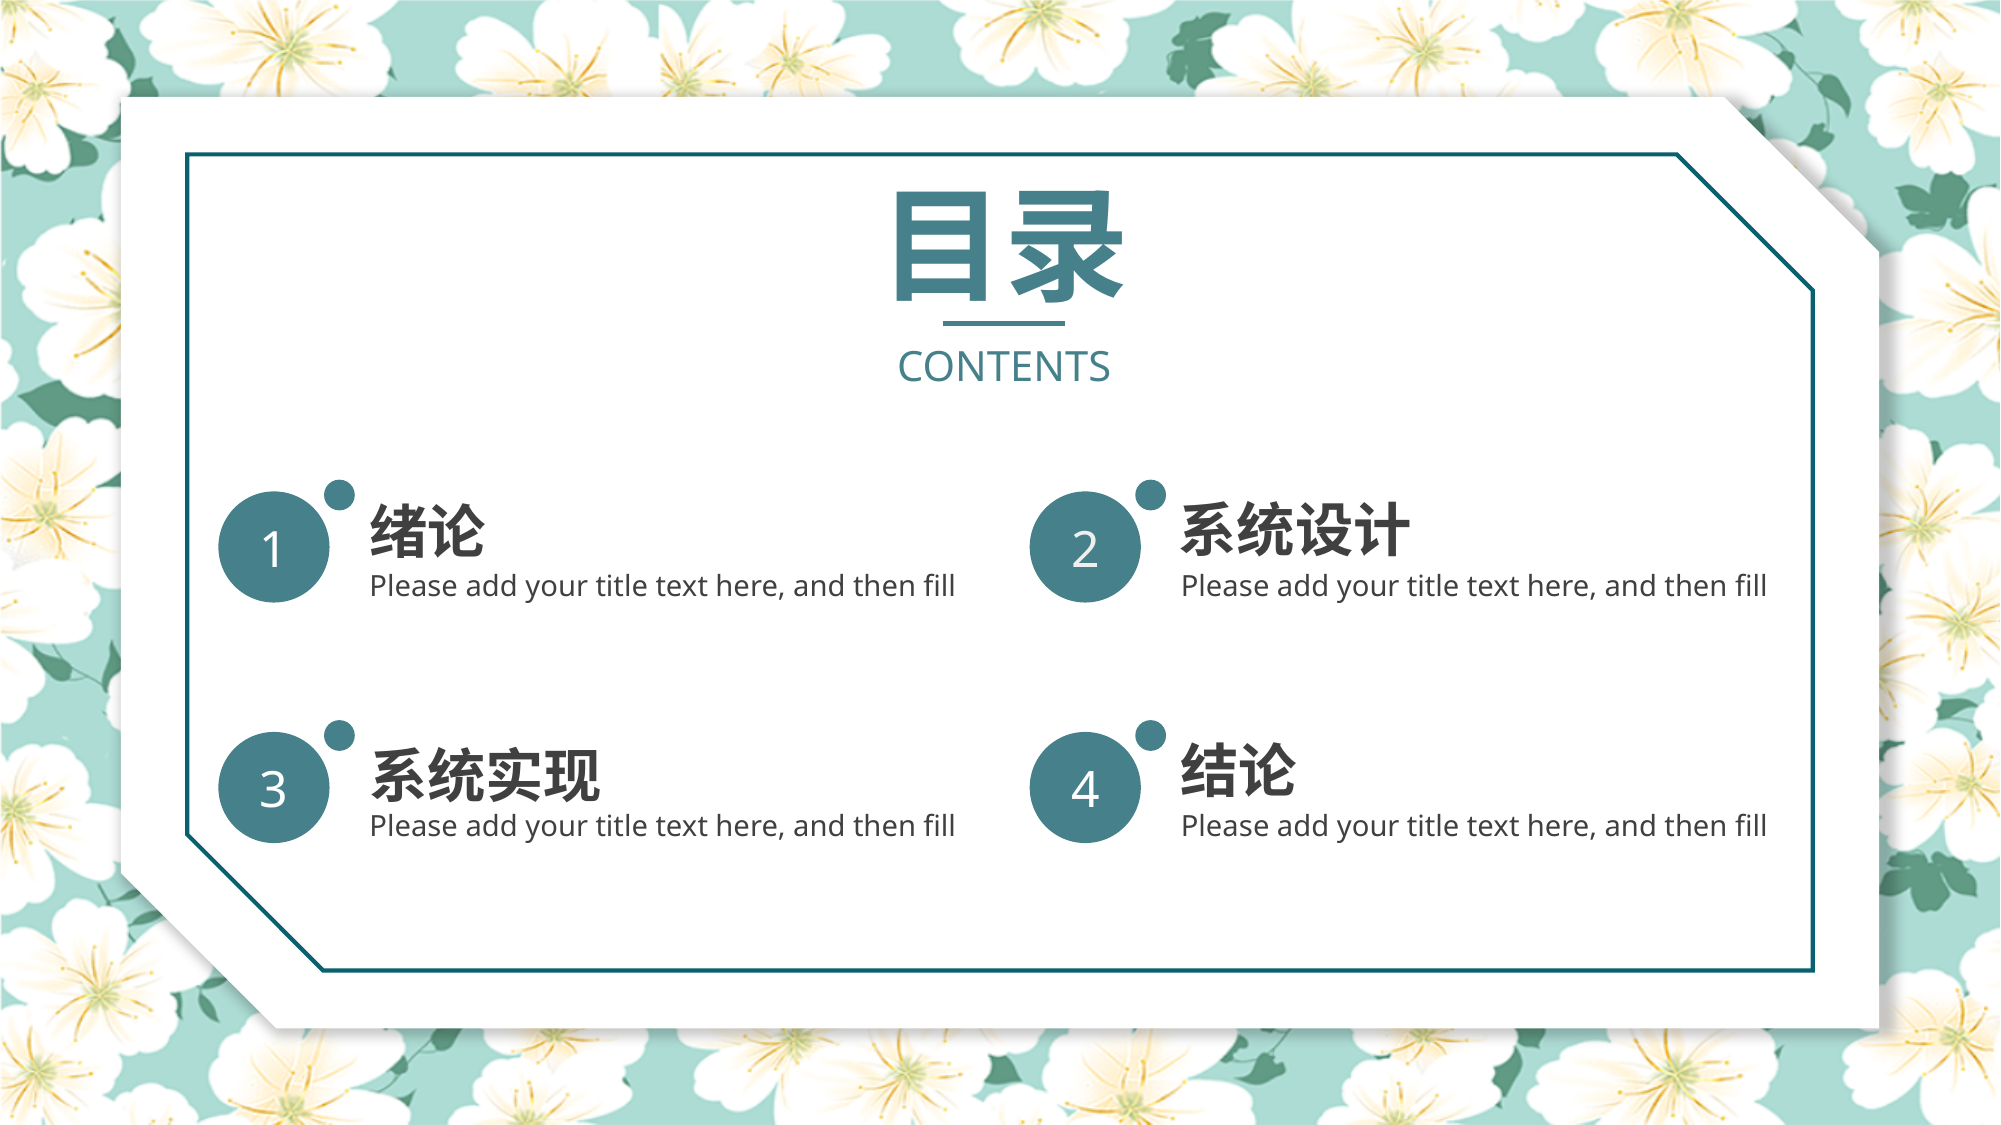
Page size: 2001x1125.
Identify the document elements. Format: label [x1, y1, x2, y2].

text_box [120, 96, 1880, 1029]
text_box [1029, 720, 1962, 846]
picture [3, 1, 2000, 1125]
text_box [1029, 479, 1962, 605]
text_box [218, 720, 1029, 846]
text_box [218, 479, 1151, 644]
